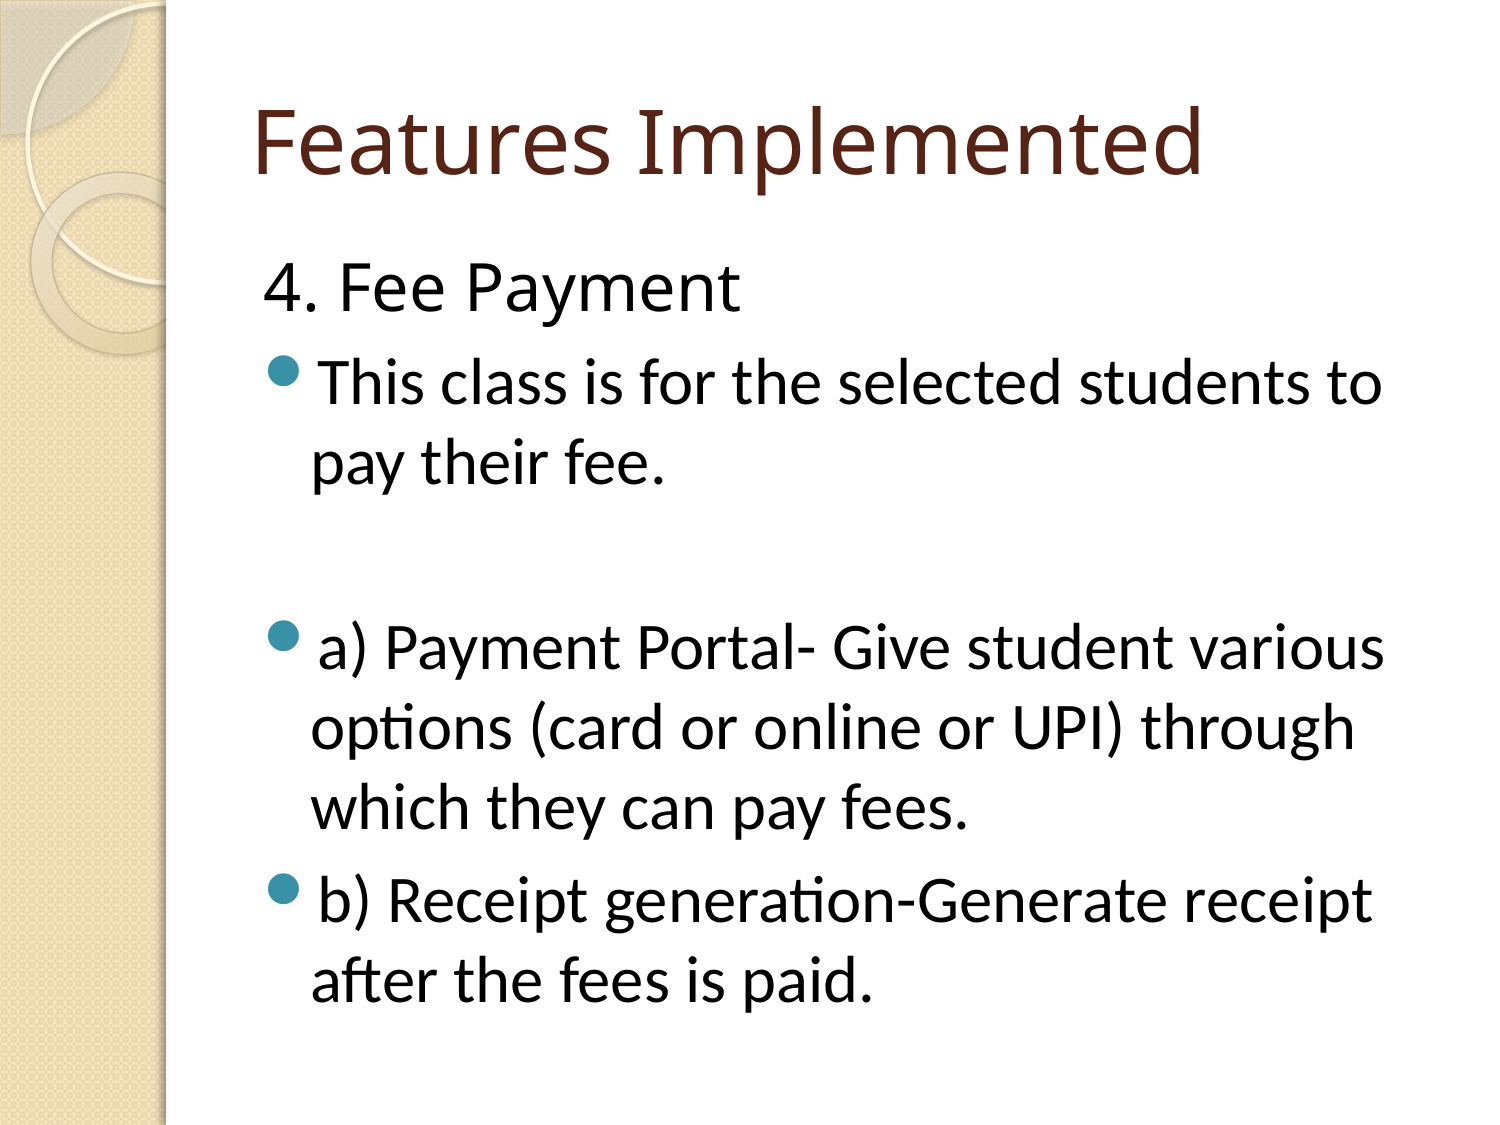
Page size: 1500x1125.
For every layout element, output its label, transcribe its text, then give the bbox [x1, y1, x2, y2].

title Features Implemented [235, 45, 1466, 233]
list 4. Fee Payment This class is for the selected students to pay their fee. a) Payment Portal- Give student various options (card or online or UPI) through which they can pay fees. b) Receipt generation-Generate receipt after the fees is paid. [235, 237, 1466, 1025]
